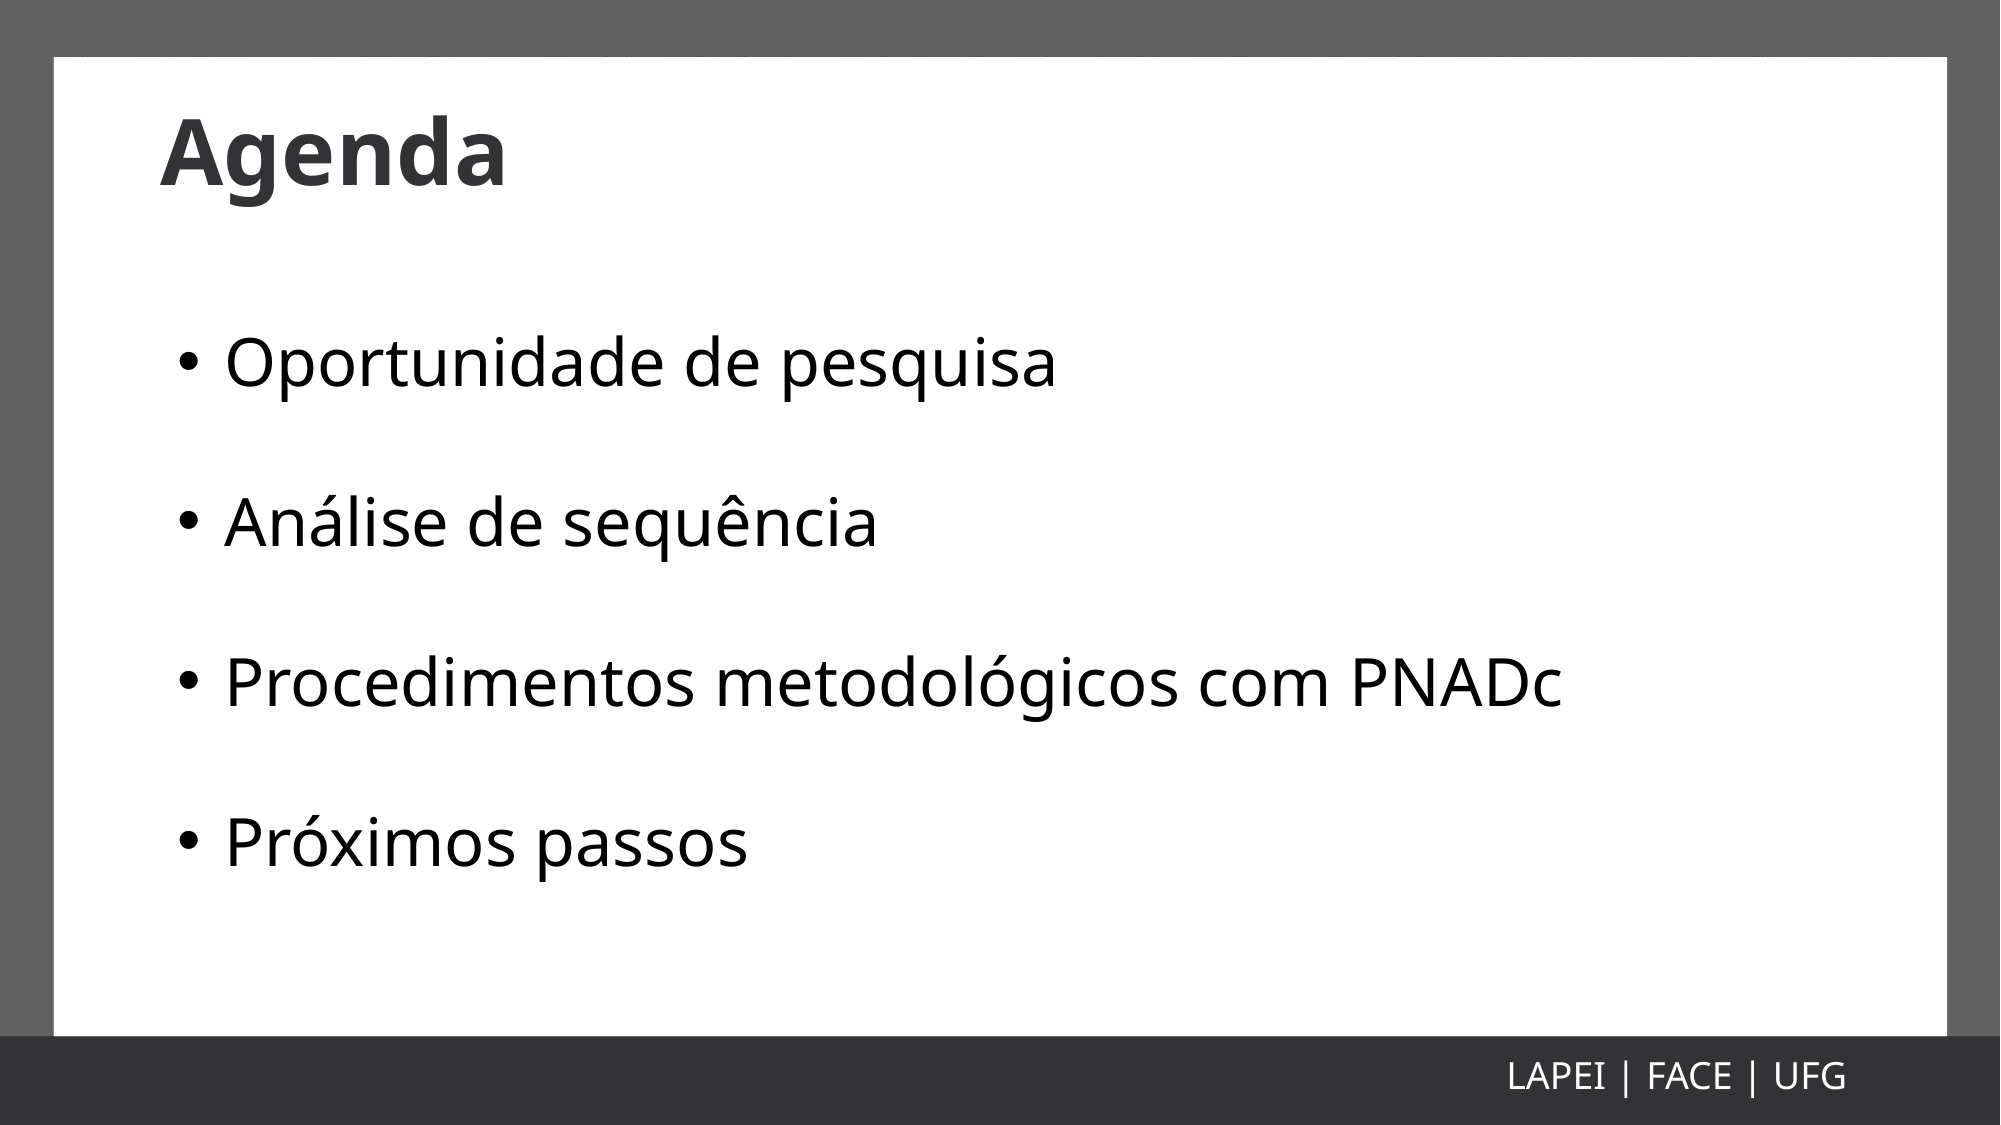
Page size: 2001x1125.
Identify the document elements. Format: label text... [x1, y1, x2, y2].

text_box Oportunidade de pesquisa Análise de sequência Procedimentos metodológicos com PNADc Próximos passos [162, 312, 1838, 967]
picture [0, 0, 2000, 1125]
title Agenda [145, 99, 985, 225]
slide_number LAPEI | FACE | UFG [1234, 1044, 1863, 1105]
